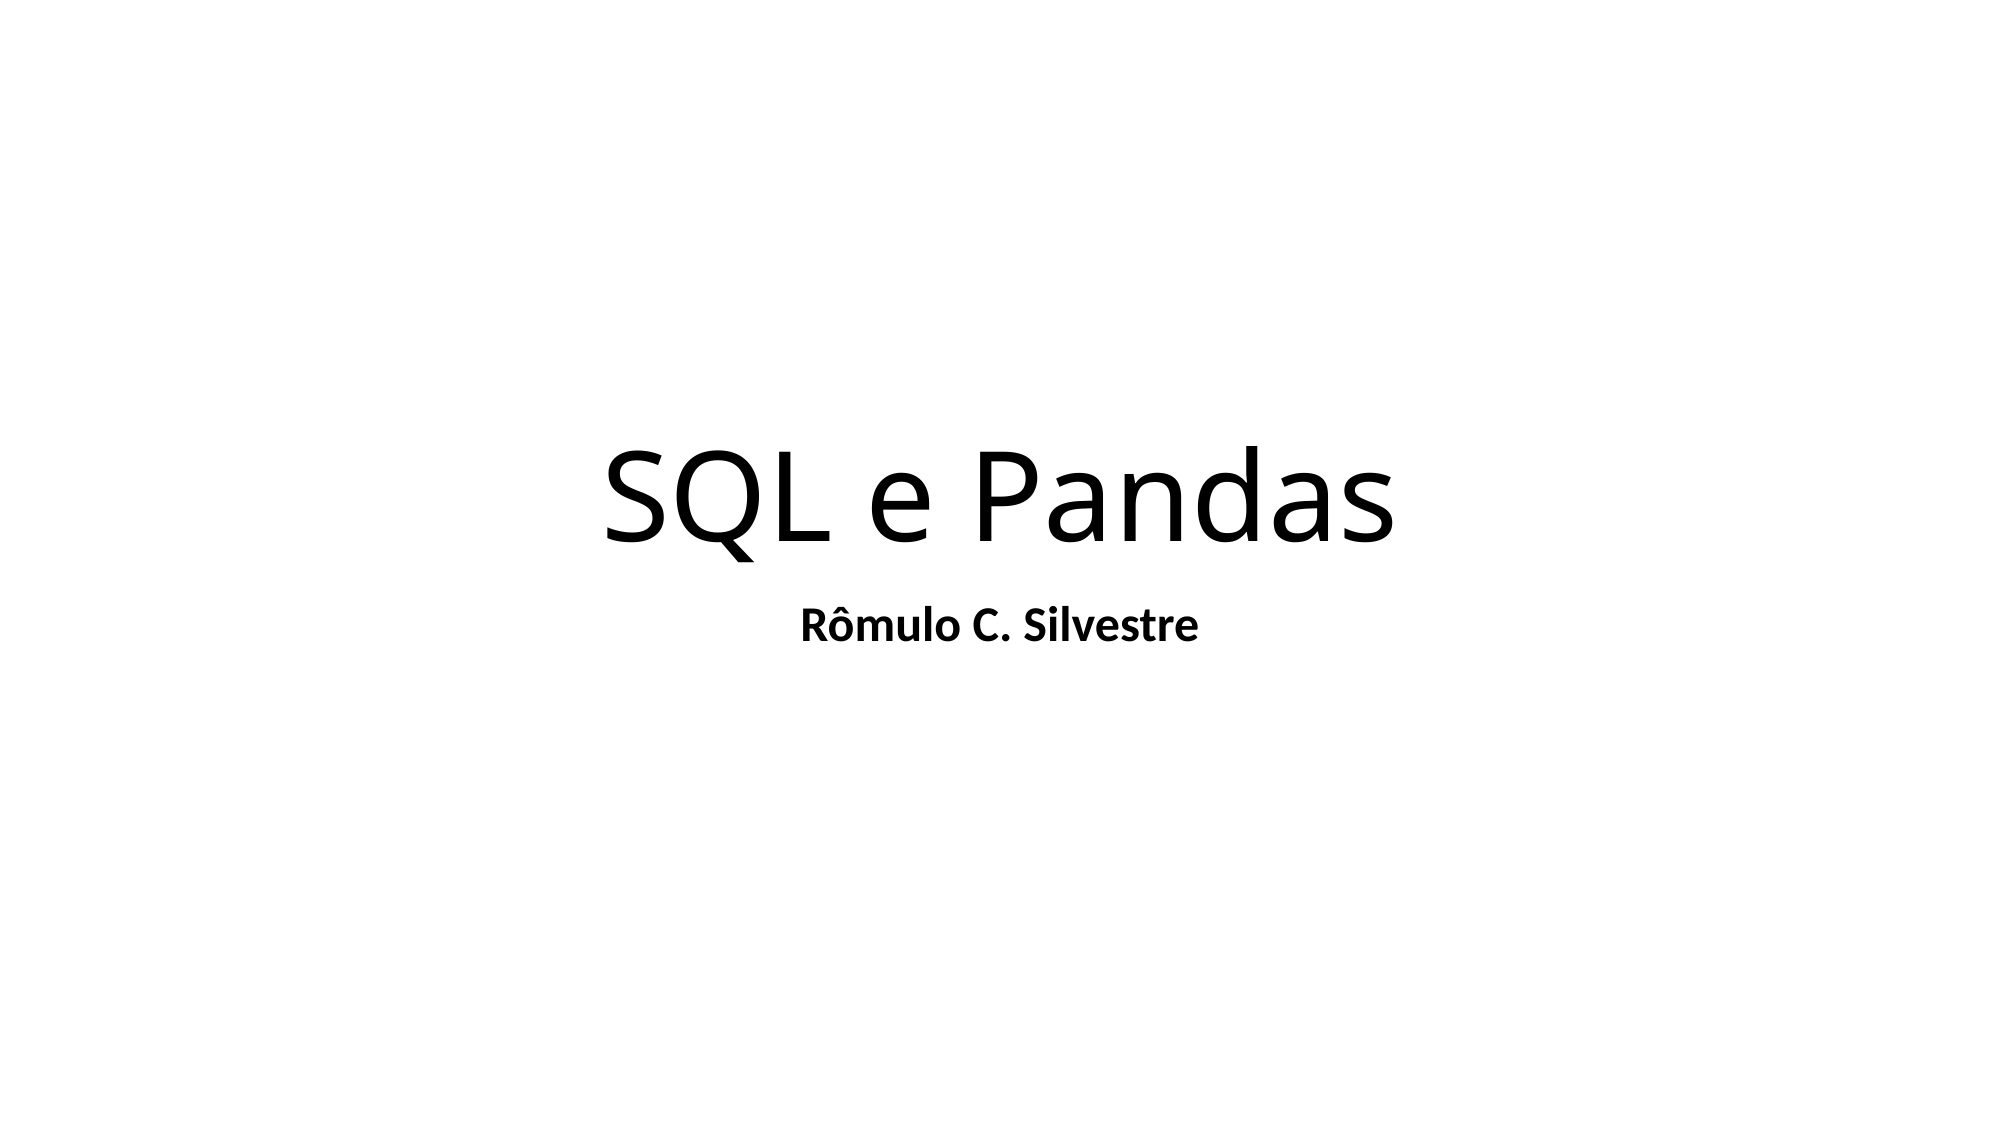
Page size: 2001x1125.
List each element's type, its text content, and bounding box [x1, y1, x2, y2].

title SQL e Pandas [249, 184, 1750, 576]
subtitle Rômulo C. Silvestre [249, 590, 1750, 863]
